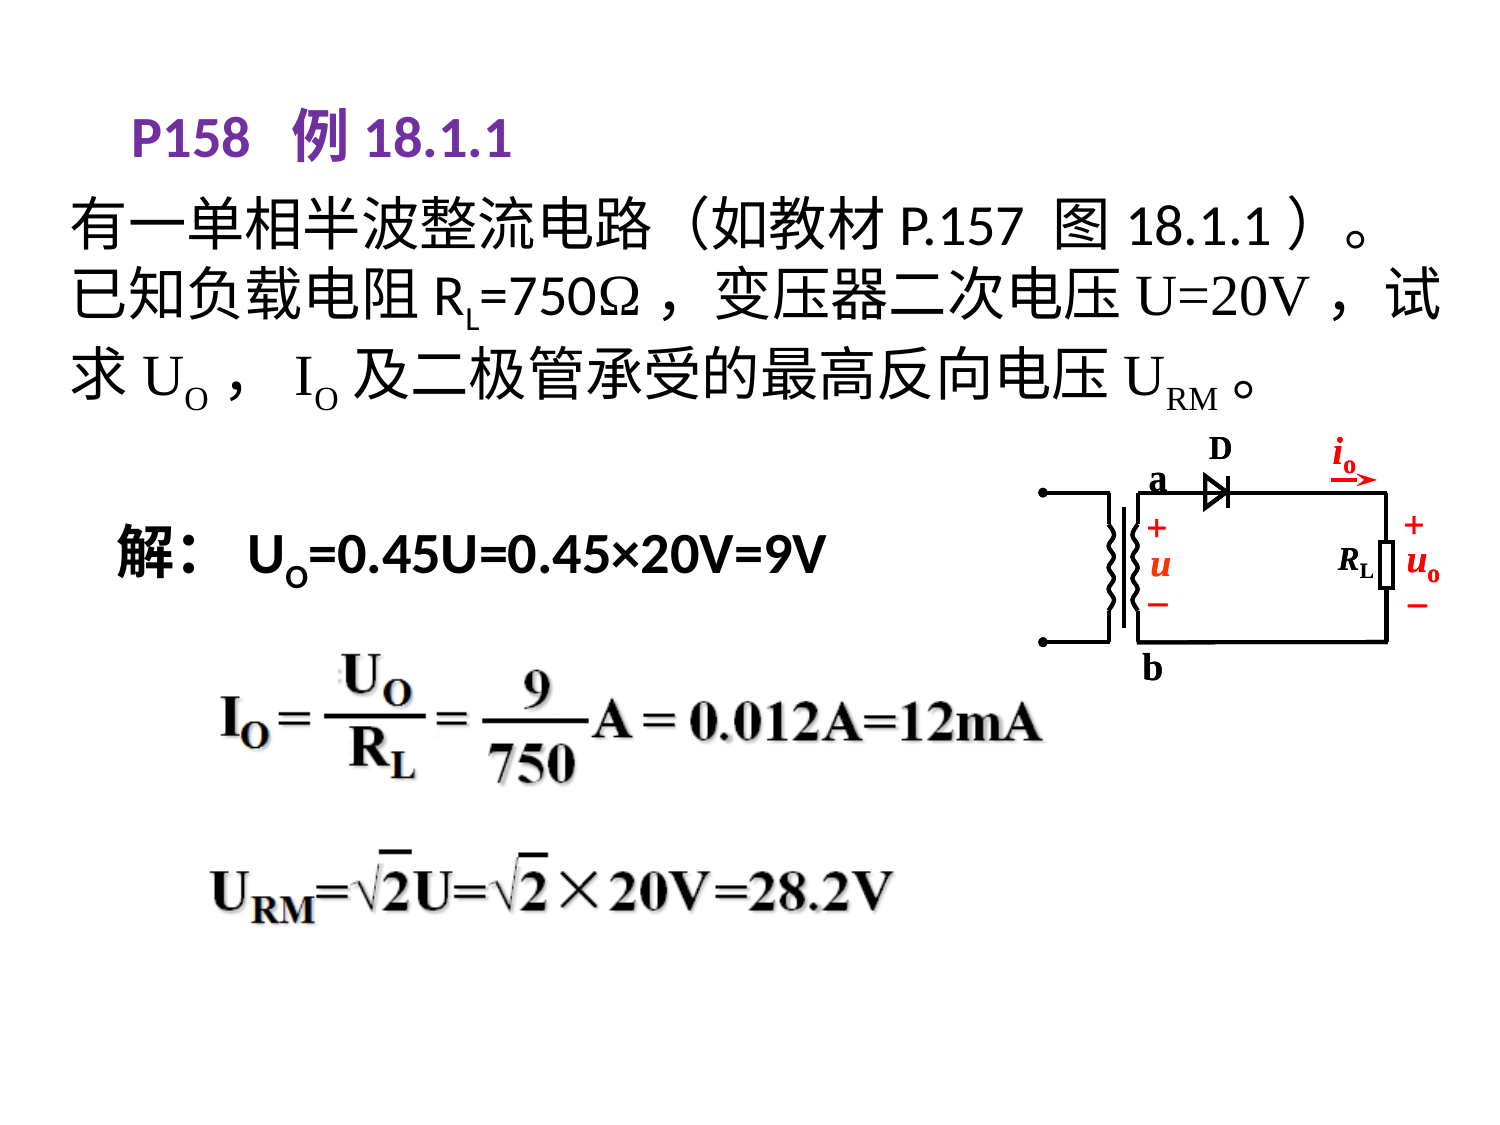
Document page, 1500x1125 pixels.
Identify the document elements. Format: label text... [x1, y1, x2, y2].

text_box 有一单相半波整流电路（如教材P.157 图18.1.1）。已知负载电阻RL=750Ω，变压器二次电压U=20V，试求UO，IO及二极管承受的最高反向电压URM。 [55, 180, 1462, 450]
title P158 例18.1.1 [35, 30, 1330, 248]
picture [207, 421, 1462, 802]
picture [207, 834, 899, 939]
text_box 解：UO=0.45U=0.45×20V=9V [102, 508, 1038, 579]
